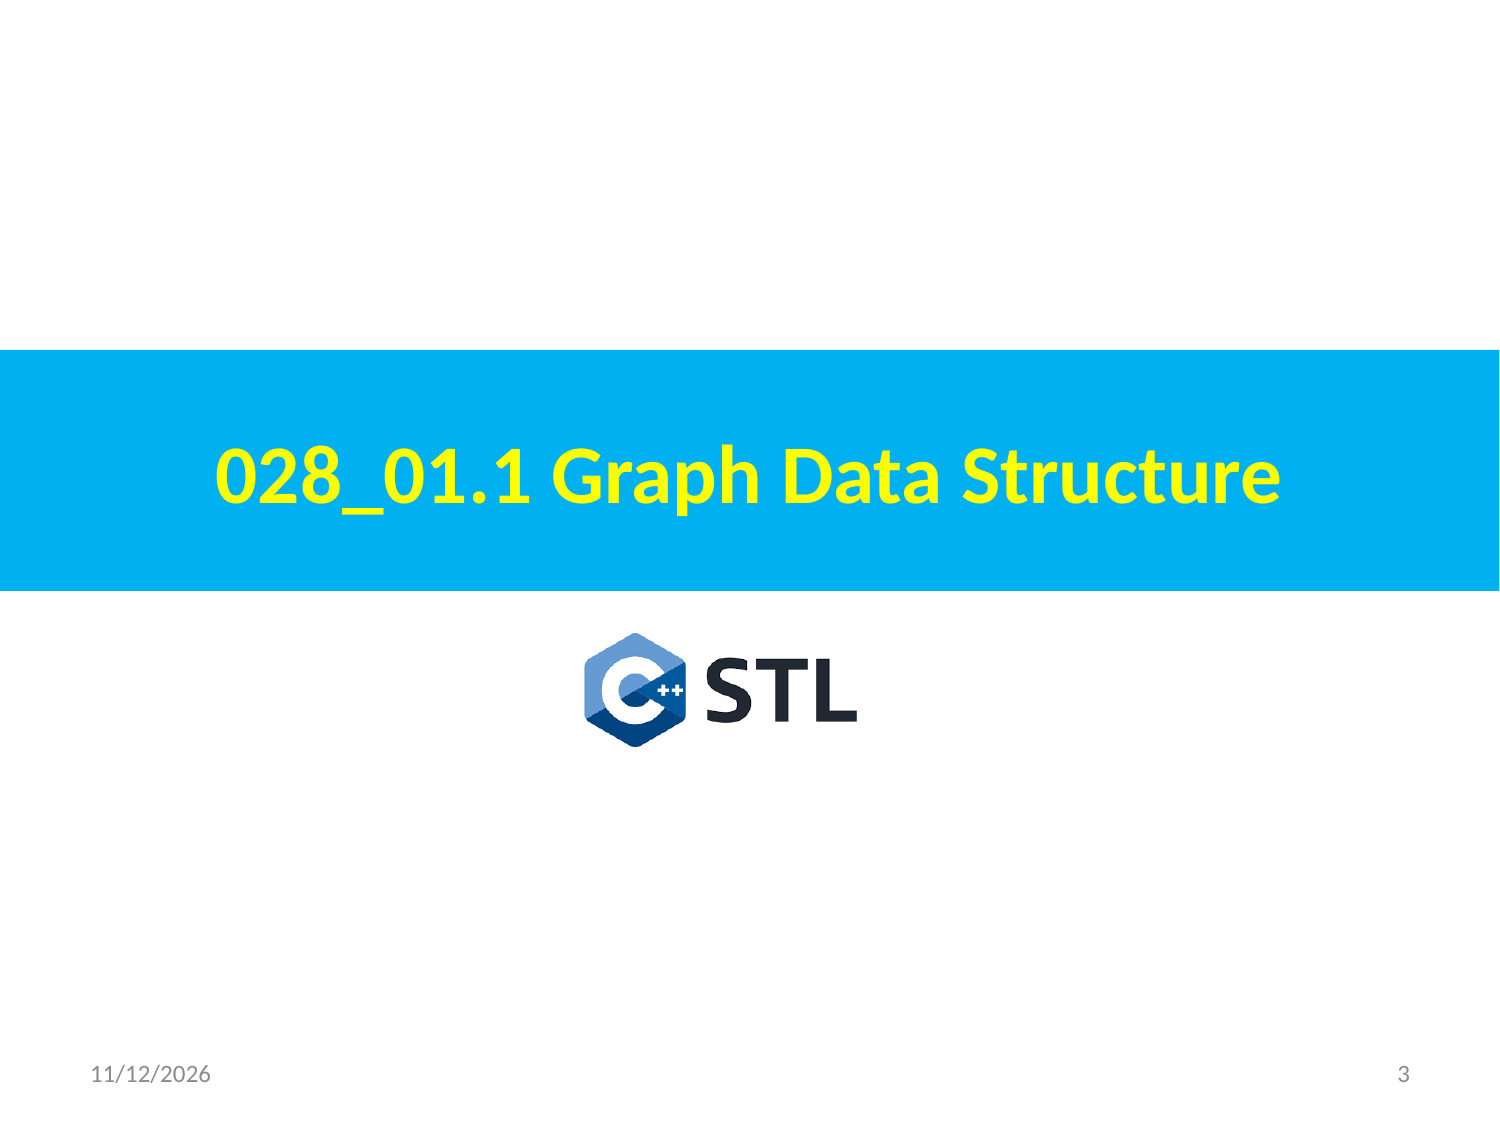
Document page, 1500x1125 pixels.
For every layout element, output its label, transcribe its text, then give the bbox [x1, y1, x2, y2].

slide_number 3 [1074, 1042, 1425, 1103]
title 028_01.1 Graph Data Structure [0, 349, 1500, 591]
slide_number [75, 1042, 425, 1103]
picture [584, 633, 857, 747]
